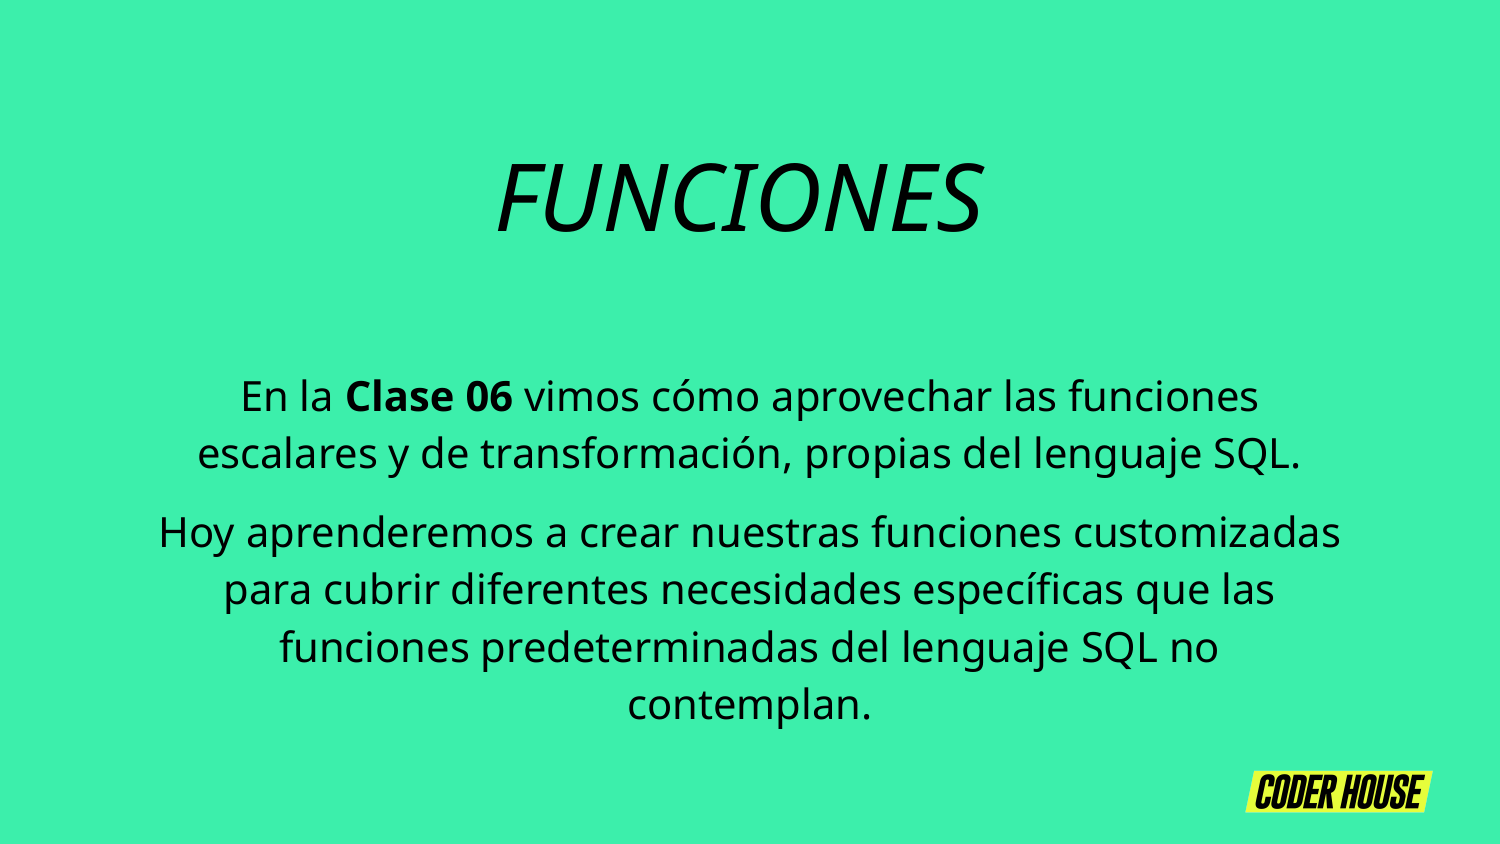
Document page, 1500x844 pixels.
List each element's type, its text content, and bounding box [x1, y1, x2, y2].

text_box FUNCIONES [274, 122, 1204, 286]
picture [1241, 764, 1437, 819]
text_box En la Clase 06 vimos cómo aprovechar las funciones escalares y de transformación, propias del lenguaje SQL. Hoy aprenderemos a crear nuestras funciones customizadas para cubrir diferentes necesidades específicas que las funciones predeterminadas del lenguaje SQL no contemplan. [139, 347, 1361, 664]
